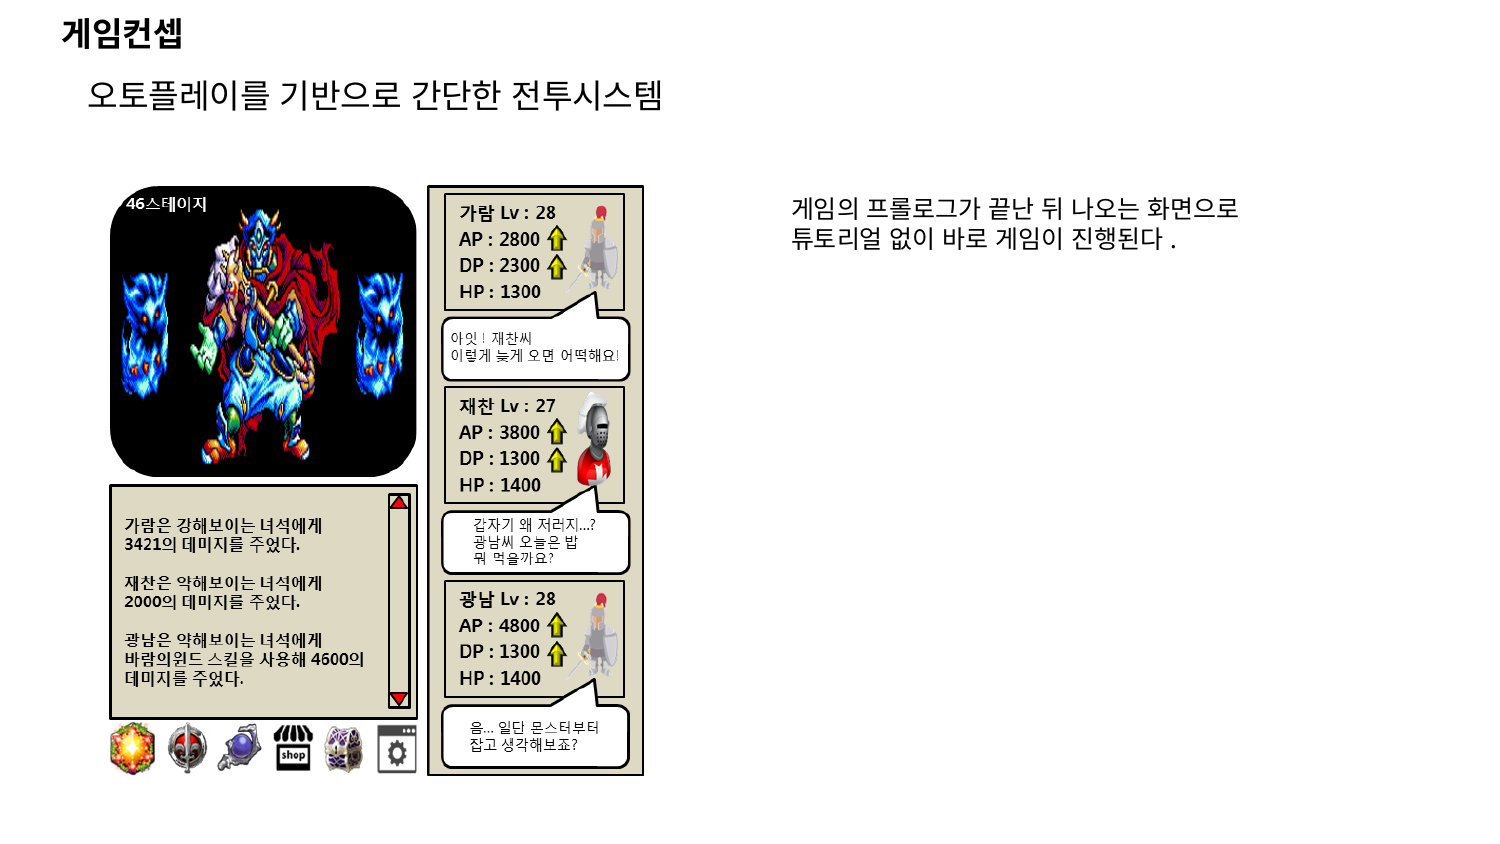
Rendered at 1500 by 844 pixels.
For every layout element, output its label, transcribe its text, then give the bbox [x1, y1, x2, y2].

picture [109, 185, 644, 777]
text_box 게임의 프롤로그가 끝난 뒤 나오는 화면으로 튜토리얼 없이 바로 게임이 진행된다. [776, 185, 1262, 261]
text_box 오토플레이를 기반으로 간단한 전투시스템 [73, 67, 680, 123]
text_box 게임컨셉 [47, 5, 199, 61]
